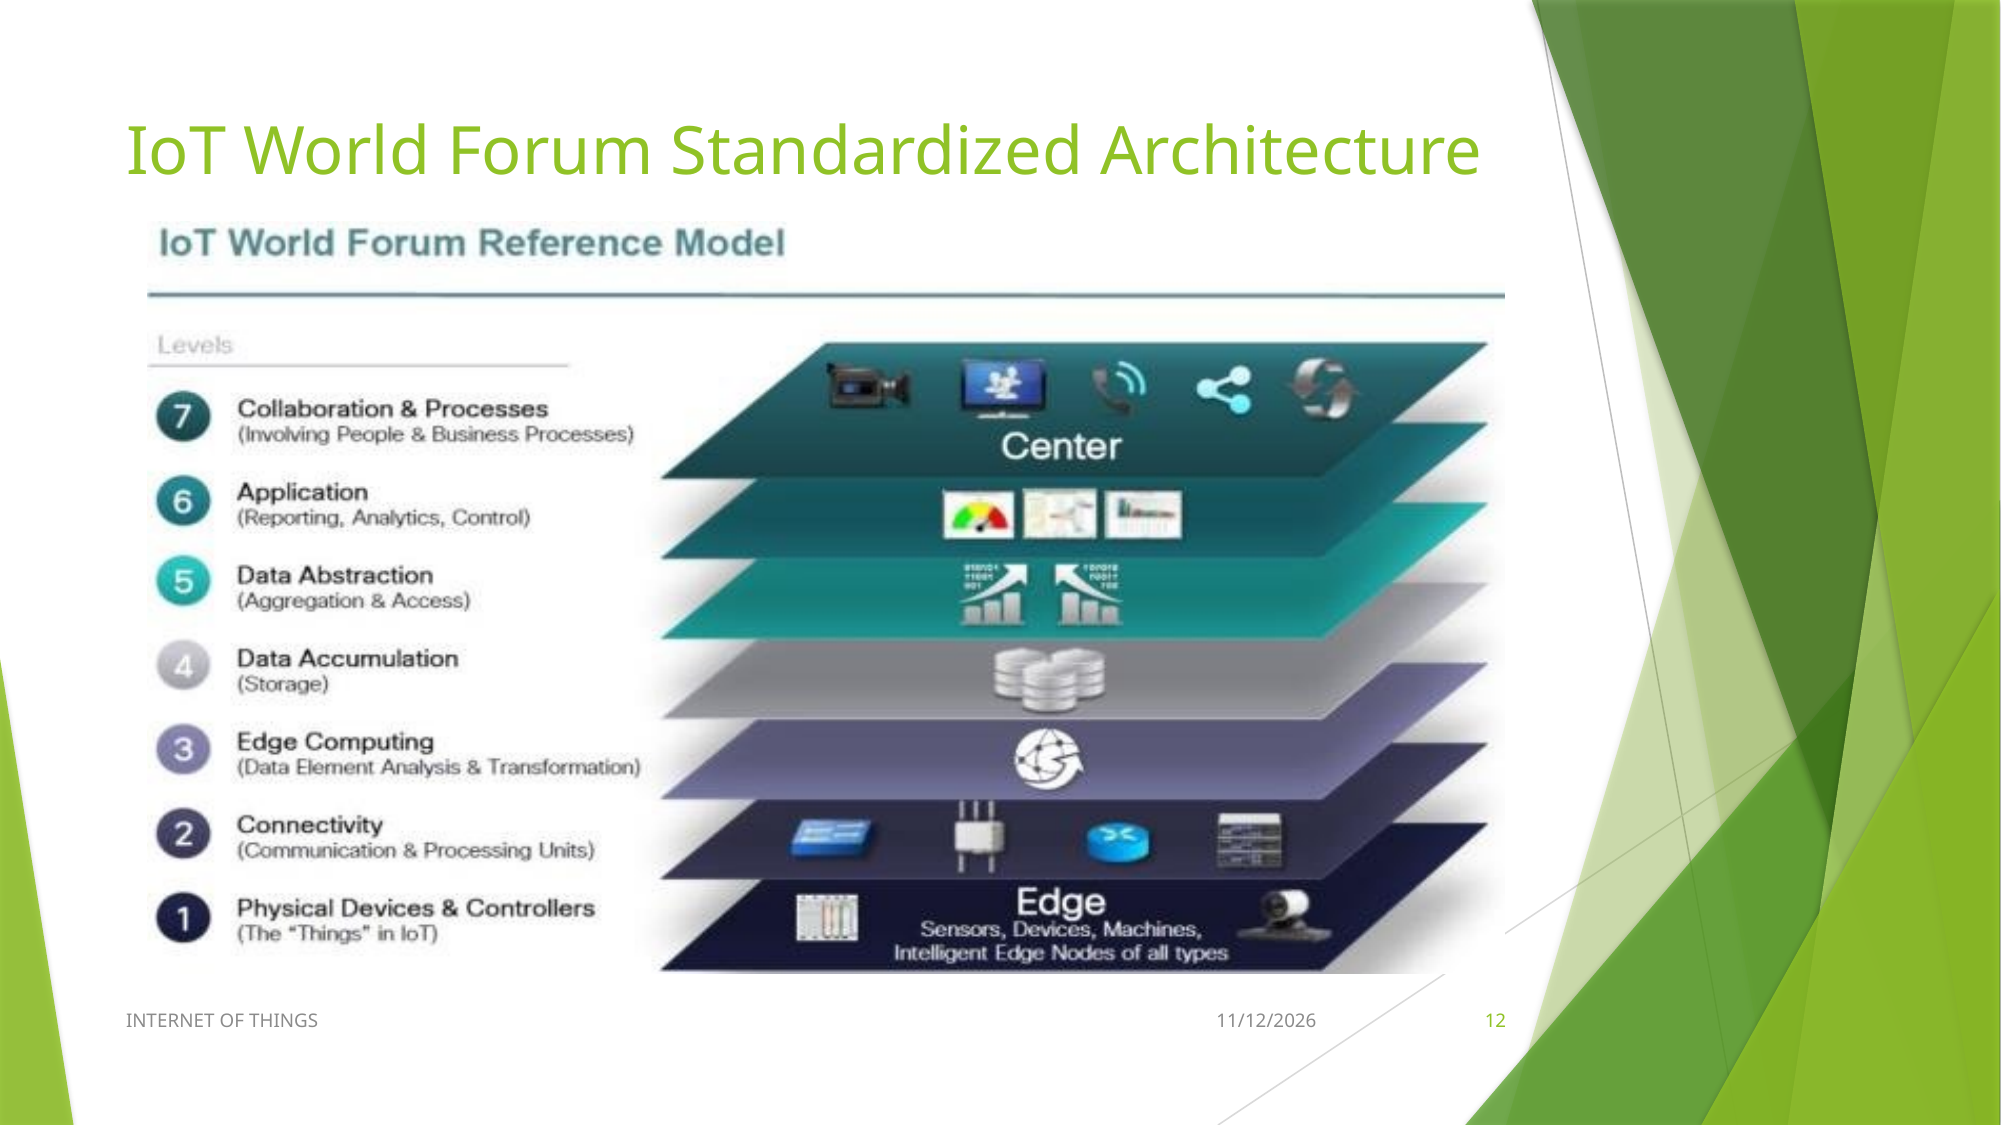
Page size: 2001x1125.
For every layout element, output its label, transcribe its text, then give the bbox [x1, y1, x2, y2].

slide_number 12 [1409, 991, 1522, 1051]
footer INTERNET OF THINGS [111, 991, 1145, 1051]
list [146, 220, 1505, 974]
title IoT World Forum Standardized Architecture [111, 99, 1522, 317]
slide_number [1181, 991, 1332, 1051]
